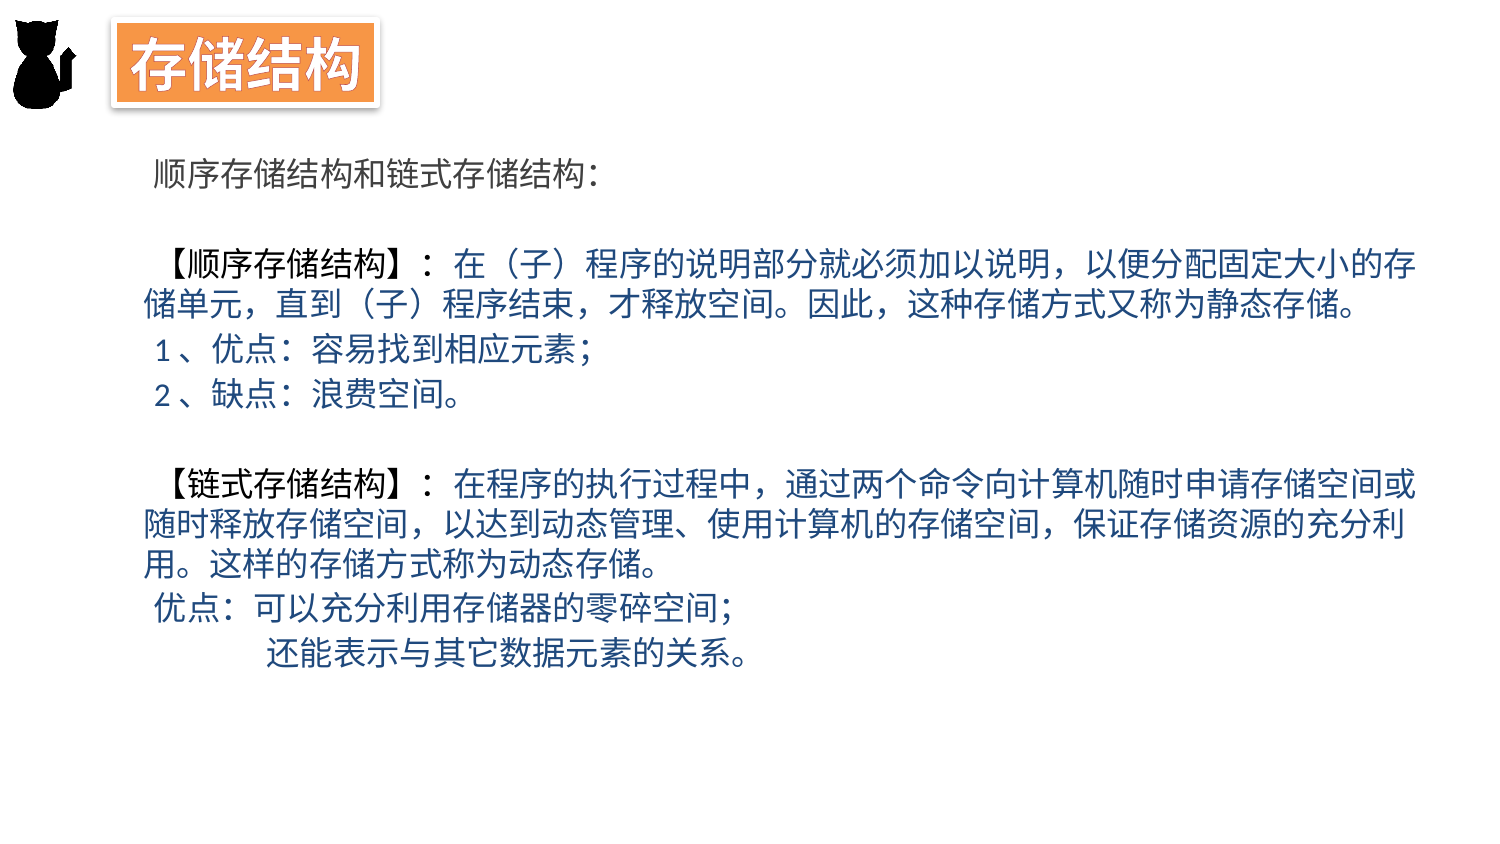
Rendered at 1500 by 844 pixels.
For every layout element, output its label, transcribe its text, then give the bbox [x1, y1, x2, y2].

text_box 顺序存储结构和链式存储结构： 【顺序存储结构】：在（子）程序的说明部分就必须加以说明，以便分配固定大小的存储单元，直到（子）程序结束，才释放空间。因此，这种存储方式又称为静态存储。 1、优点：容易找到相应元素； 2、缺点：浪费空间。 【链式存储结构】：在程序的执行过程中，通过两个命令向计算机随时申请存储空间或随时释放存储空间，以达到动态管理、使用计算机的存储空间，保证存储资源的充分利用。这样的存储方式称为动态存储。 优点：可以充分利用存储器的零碎空间； 还能表示与其它数据元素的关系。 [128, 145, 1435, 710]
text_box 存储结构 [111, 17, 380, 108]
picture [0, 20, 89, 109]
